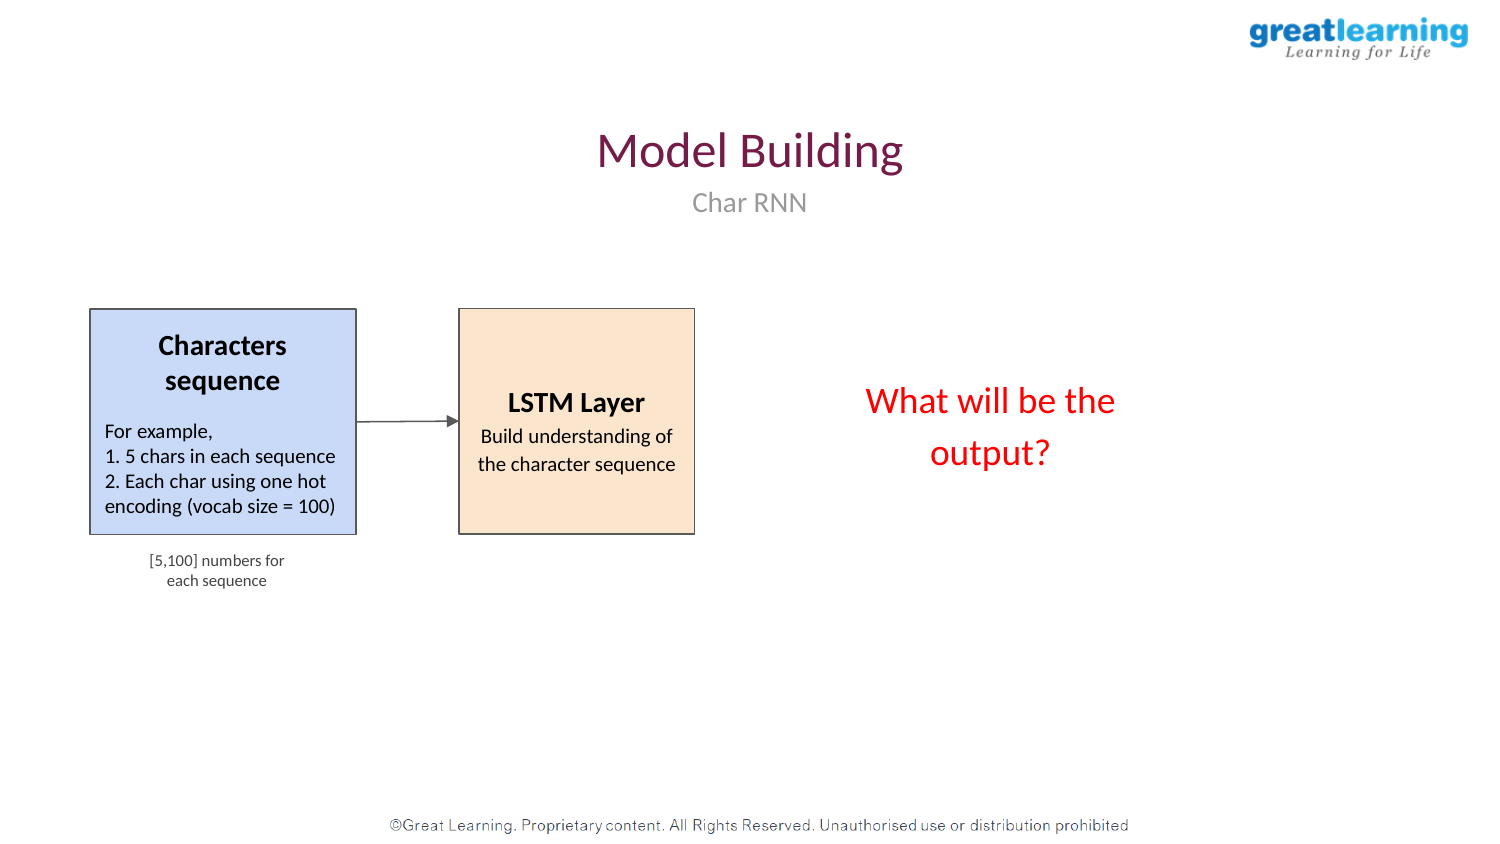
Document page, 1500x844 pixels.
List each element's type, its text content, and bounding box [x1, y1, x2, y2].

text_box [5,100] numbers for each sequence [122, 534, 312, 605]
picture [368, 811, 1150, 844]
text_box Characters sequence For example, 1. 5 chars in each sequence 2. Each char using one hot encoding (vocab size = 100) [89, 308, 356, 535]
text_box Model Building Char RNN [183, 93, 1317, 233]
text_box What will be the output? [834, 351, 1147, 491]
text_box LSTM Layer Build understanding of the character sequence [459, 308, 695, 534]
picture [1249, 16, 1469, 61]
